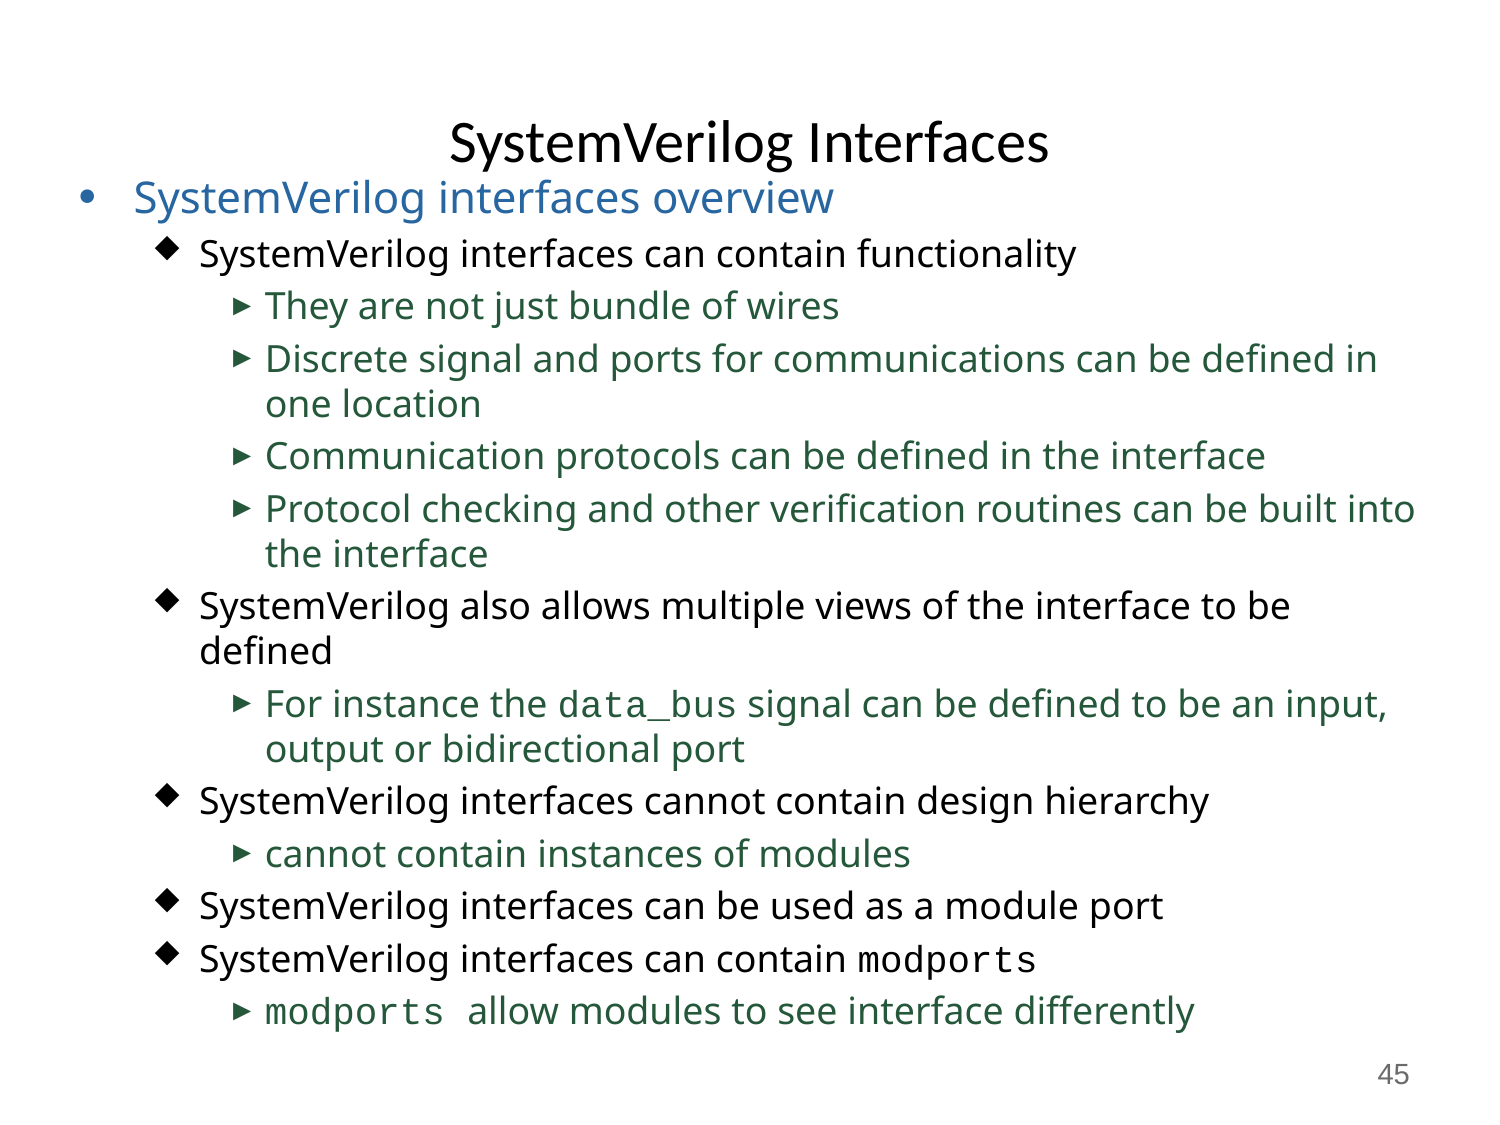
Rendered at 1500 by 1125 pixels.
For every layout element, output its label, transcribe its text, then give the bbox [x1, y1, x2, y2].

slide_number 45 [1074, 1042, 1425, 1103]
list [37, 224, 1425, 968]
title SystemVerilog Interfaces [75, 45, 1425, 162]
text_box SystemVerilog interfaces overview SystemVerilog interfaces can contain functionality They are not just bundle of wires Discrete signal and ports for communications can be defined in one location Communication protocols can be defined in the interface Protocol checking and other verification routines can be built into the interface SystemVerilog also allows multiple views of the interface to be defined For instance the data_bus signal can be defined to be an input, output or bidirectional port SystemVerilog interfaces cannot contain design hierarchy cannot contain instances of modules SystemVerilog interfaces can be used as a module port SystemVerilog interfaces can contain modports modports allow modules to see interface differently [62, 162, 1450, 905]
